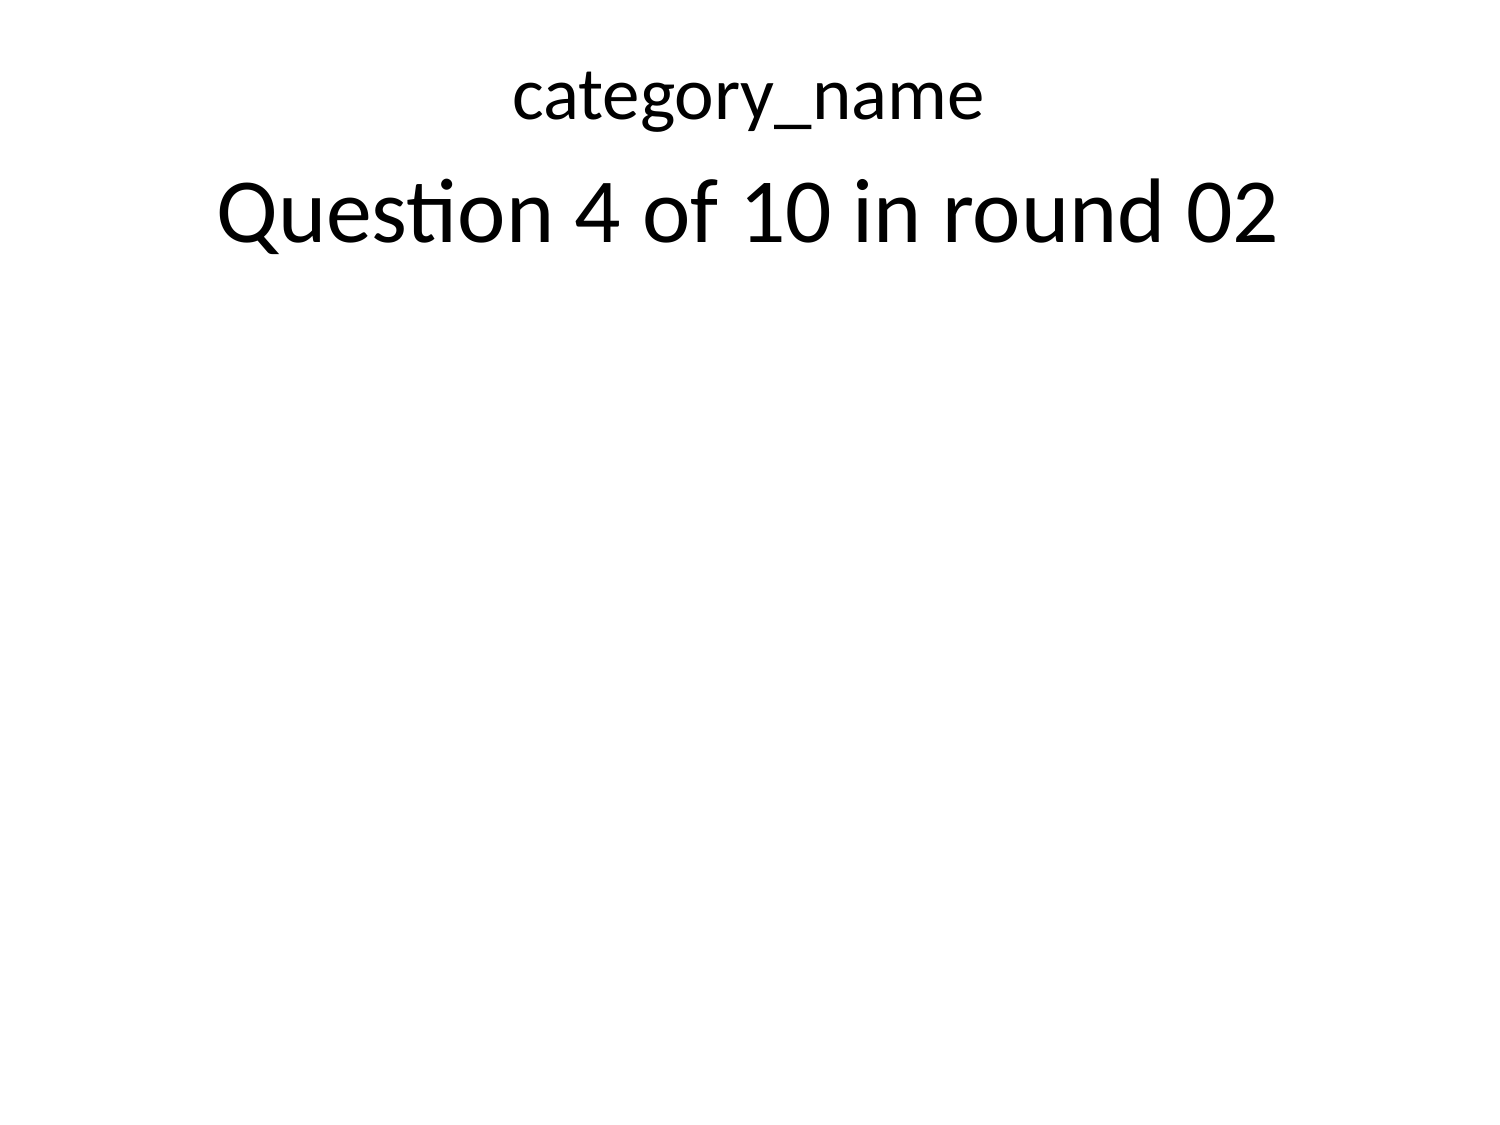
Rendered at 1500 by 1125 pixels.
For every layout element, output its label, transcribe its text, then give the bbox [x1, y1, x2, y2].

text_box Question 4 of 10 in round 02 [35, 143, 1463, 765]
text_box category_name [35, 37, 1463, 143]
